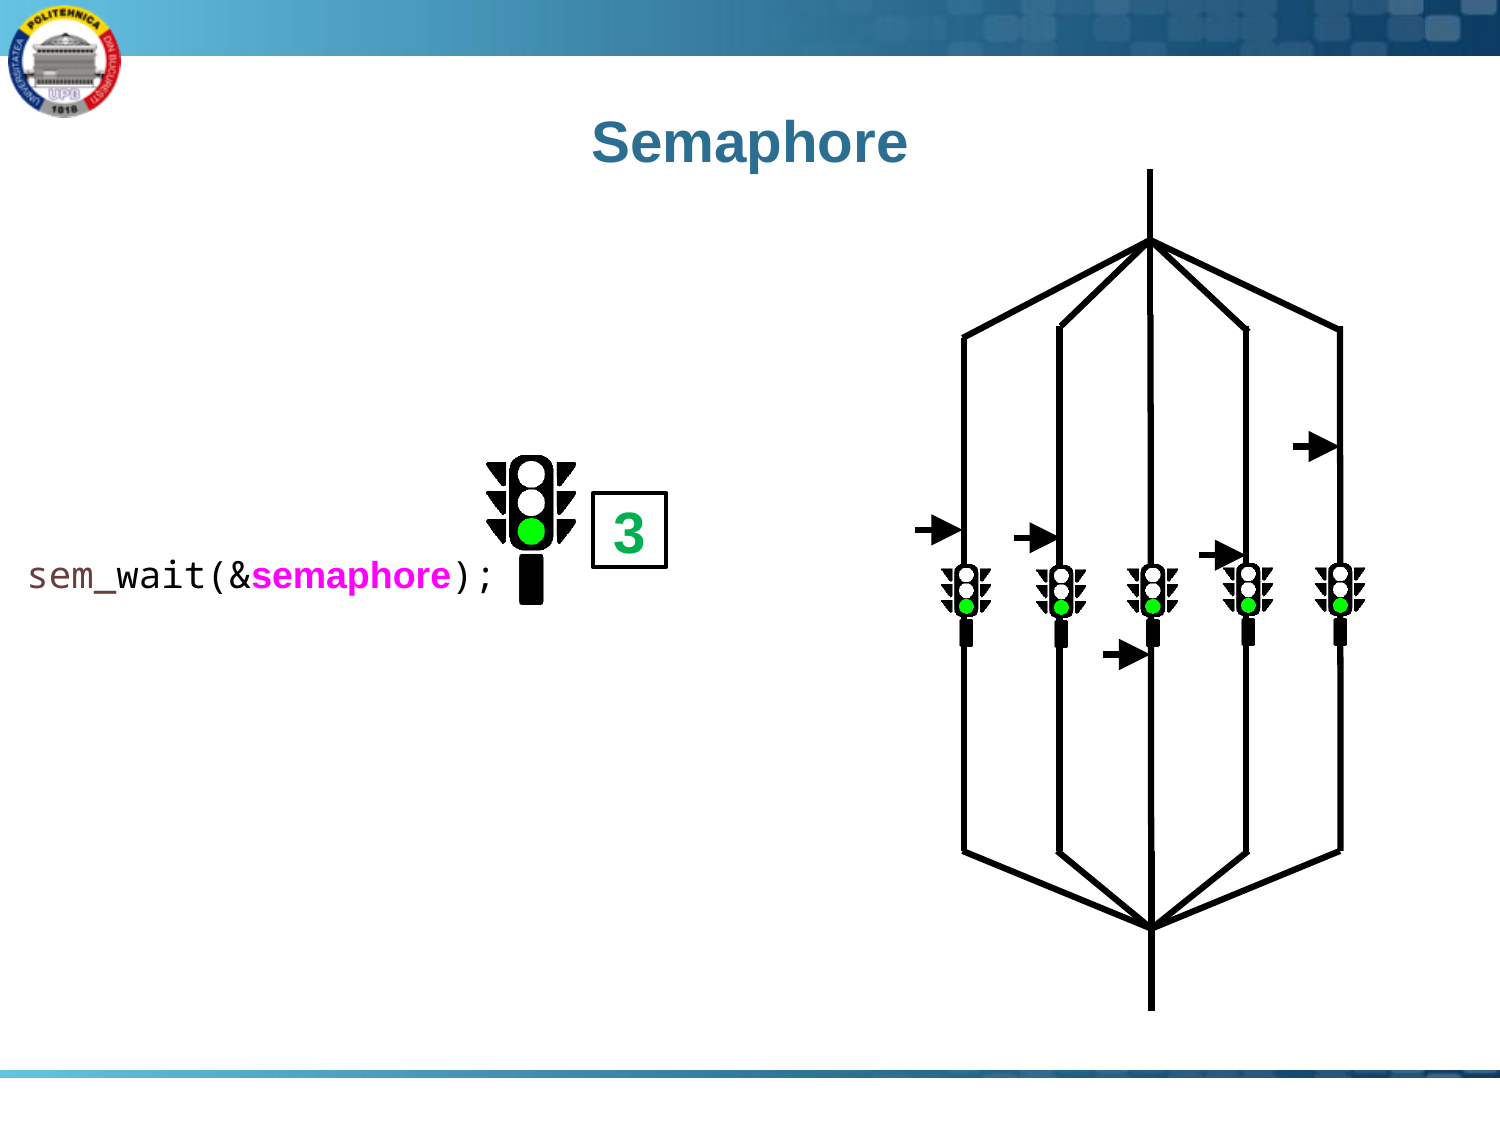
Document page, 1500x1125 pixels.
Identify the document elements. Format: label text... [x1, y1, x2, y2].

picture [0, 1070, 1500, 1078]
title Semaphore [51, 102, 1449, 178]
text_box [962, 239, 1148, 339]
picture [1036, 564, 1087, 649]
text_box 3 [591, 491, 668, 569]
picture [0, 0, 1500, 118]
picture [940, 563, 991, 648]
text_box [1153, 850, 1249, 929]
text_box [1056, 850, 1152, 929]
text_box sem_wait(&semaphore); [11, 543, 481, 604]
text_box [1249, 850, 1341, 929]
picture [1223, 562, 1274, 647]
picture [1315, 562, 1365, 647]
picture [486, 455, 576, 605]
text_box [962, 850, 1055, 929]
picture [1127, 563, 1178, 648]
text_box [1151, 239, 1341, 331]
